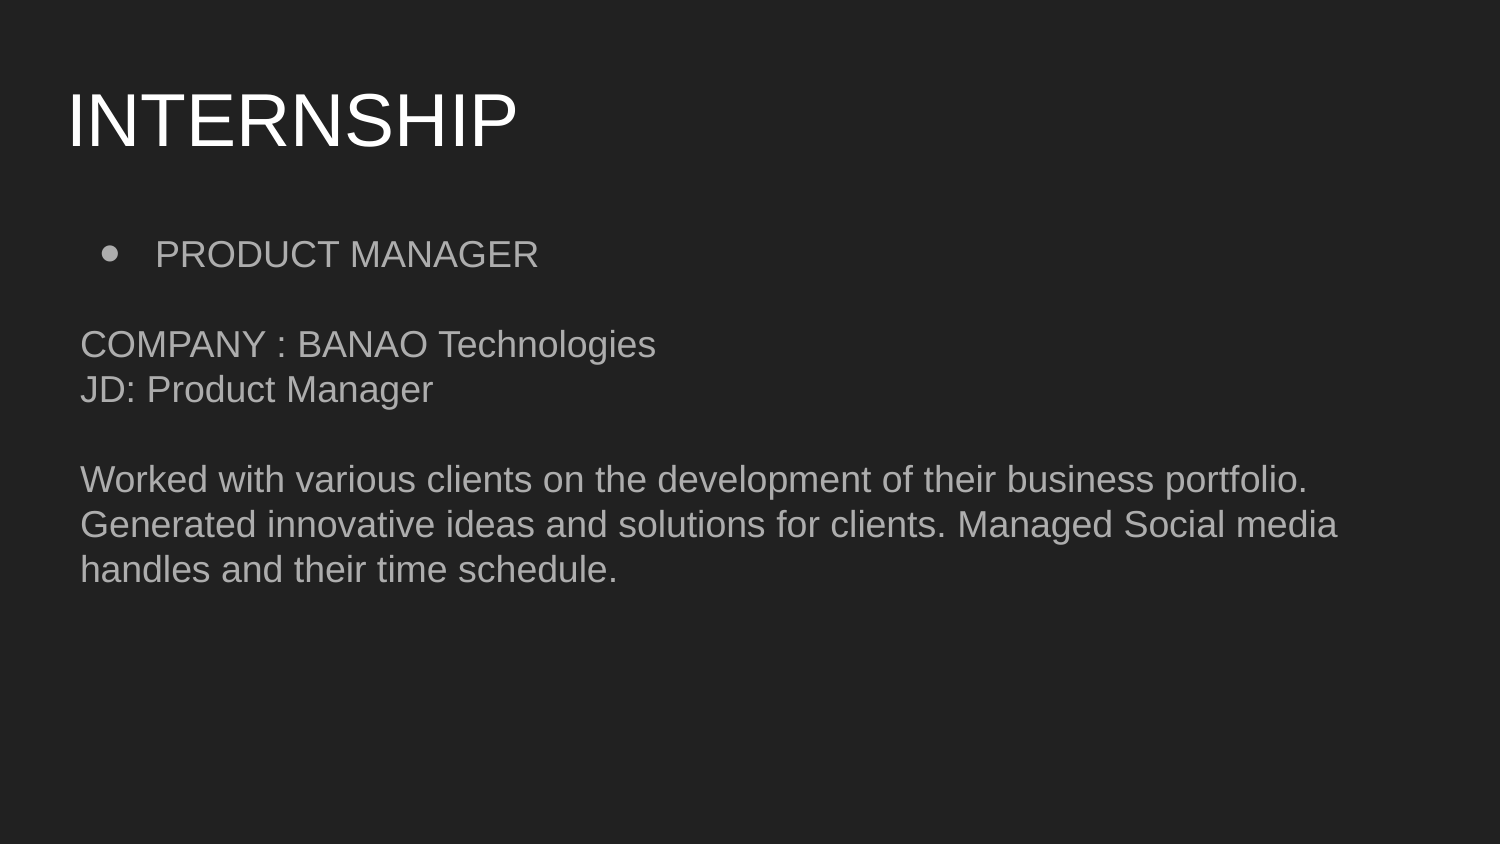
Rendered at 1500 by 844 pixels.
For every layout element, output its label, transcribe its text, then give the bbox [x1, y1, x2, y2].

title INTERNSHIP [51, 47, 1449, 186]
text_box PRODUCT MANAGER COMPANY : BANAO Technologies JD: Product Manager Worked with various clients on the development of their business portfolio. Generated innovative ideas and solutions for clients. Managed Social media handles and their time schedule. [64, 214, 1432, 774]
